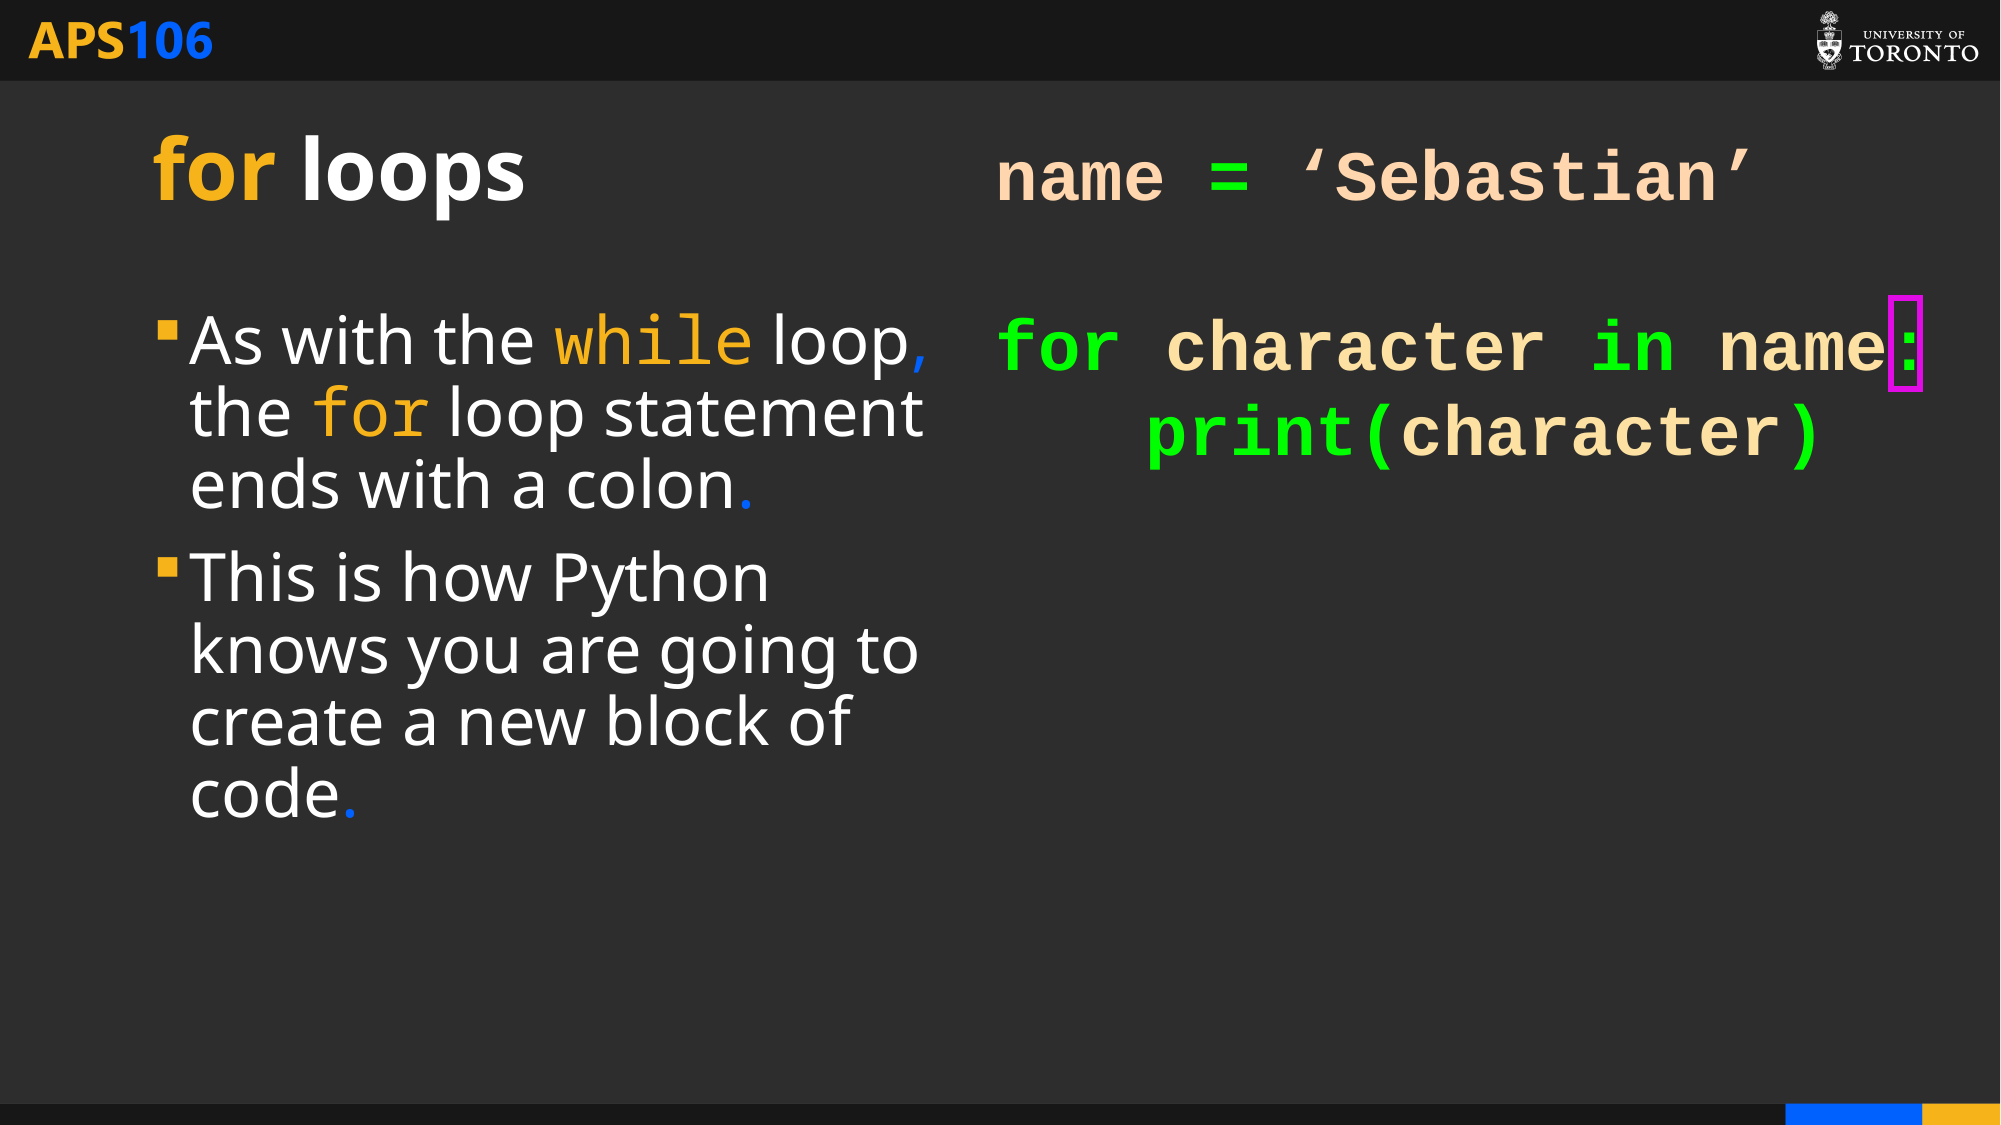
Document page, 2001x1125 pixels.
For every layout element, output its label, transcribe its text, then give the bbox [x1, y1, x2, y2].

picture [0, 0, 2001, 1125]
text_box name = ‘Sebastian’ for character in name: print(character) Output: S e b a s t i a n [981, 122, 1946, 1097]
list As with the while loop, the for loop statement ends with a colon. This is how Python knows you are going to create a new block of code. [137, 299, 958, 1093]
text_box [1890, 297, 1921, 390]
title for loops [137, 119, 1863, 227]
